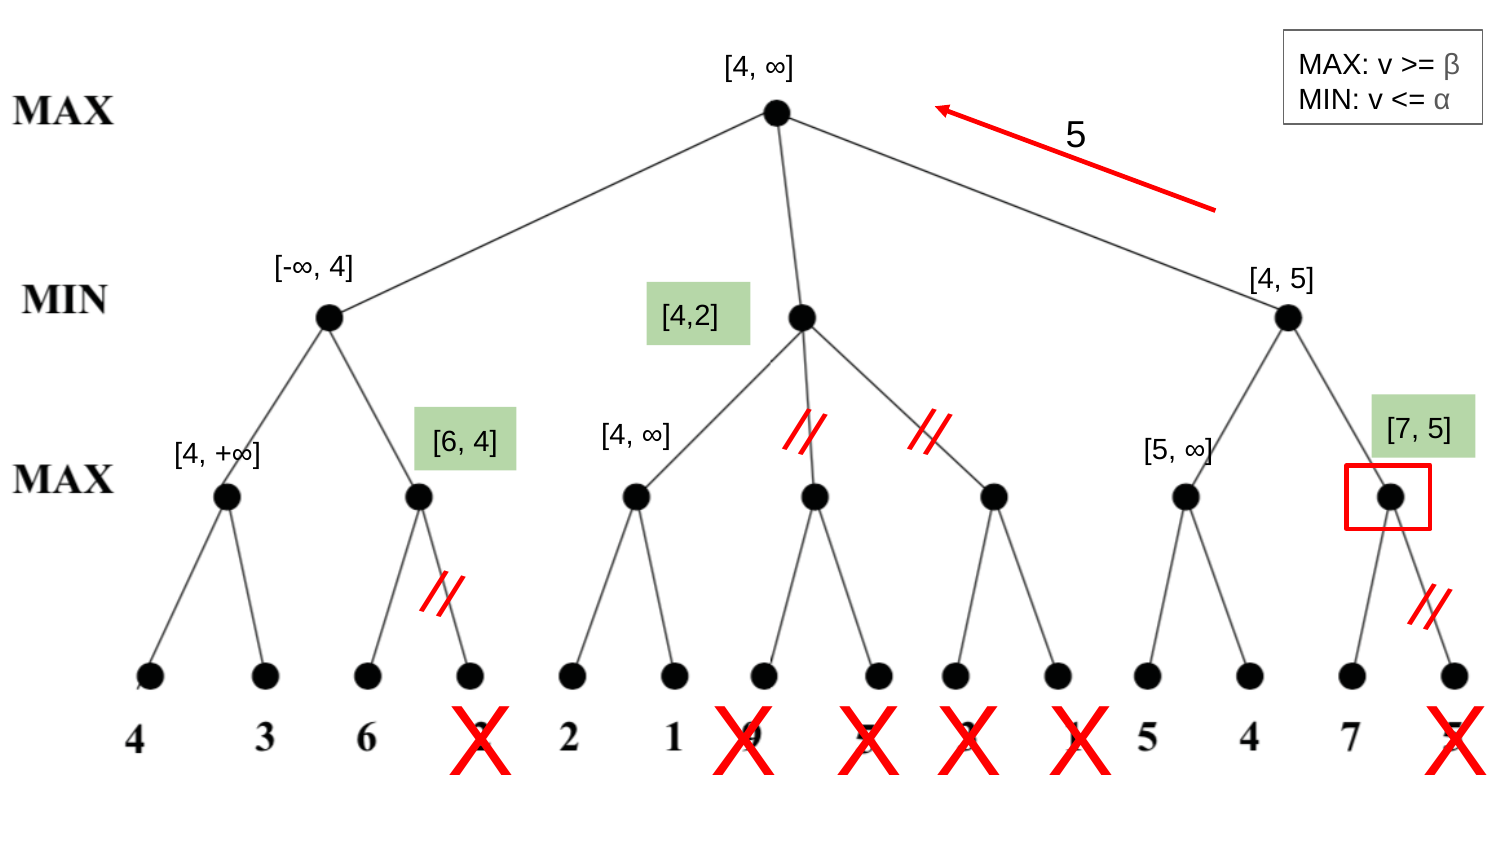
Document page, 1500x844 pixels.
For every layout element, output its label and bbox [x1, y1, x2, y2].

text_box [934, 106, 1216, 211]
picture [0, 29, 1500, 814]
